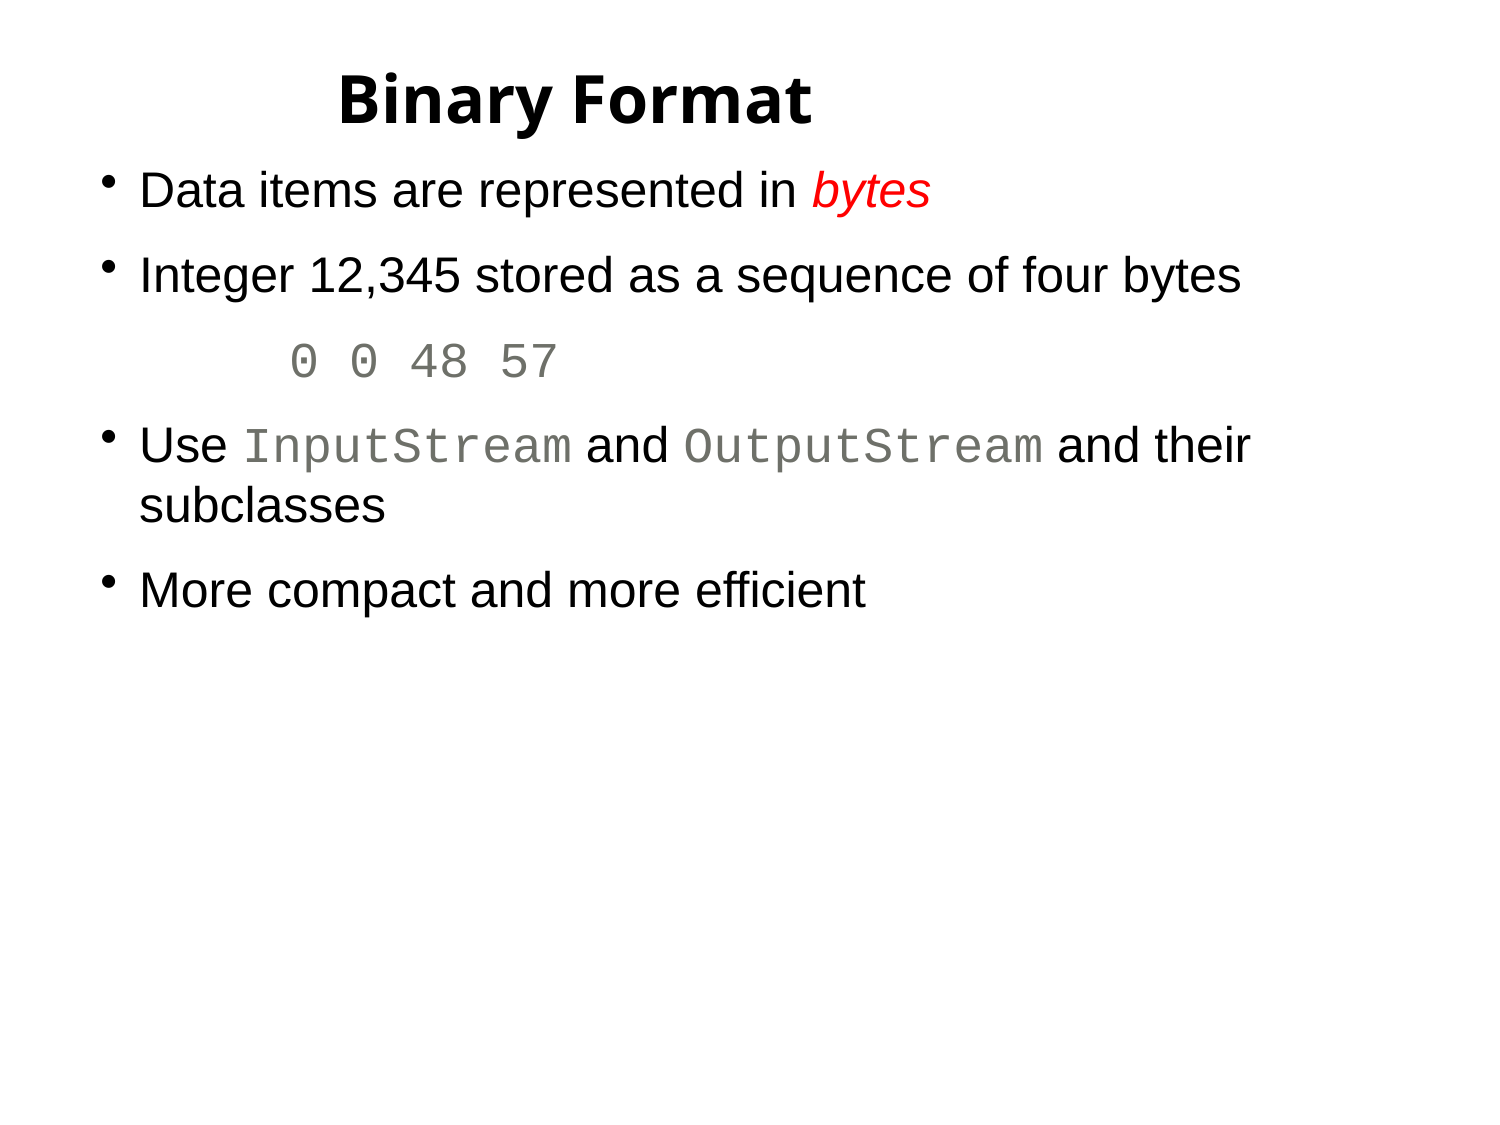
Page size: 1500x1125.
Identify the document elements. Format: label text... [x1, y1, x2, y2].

text_box Data items are represented in bytes Integer 12,345 stored as a sequence of four bytes 0 0 48 57 Use InputStream and OutputStream and their subclasses More compact and more efficient [85, 149, 1446, 625]
text_box Binary Format [0, 49, 1150, 145]
